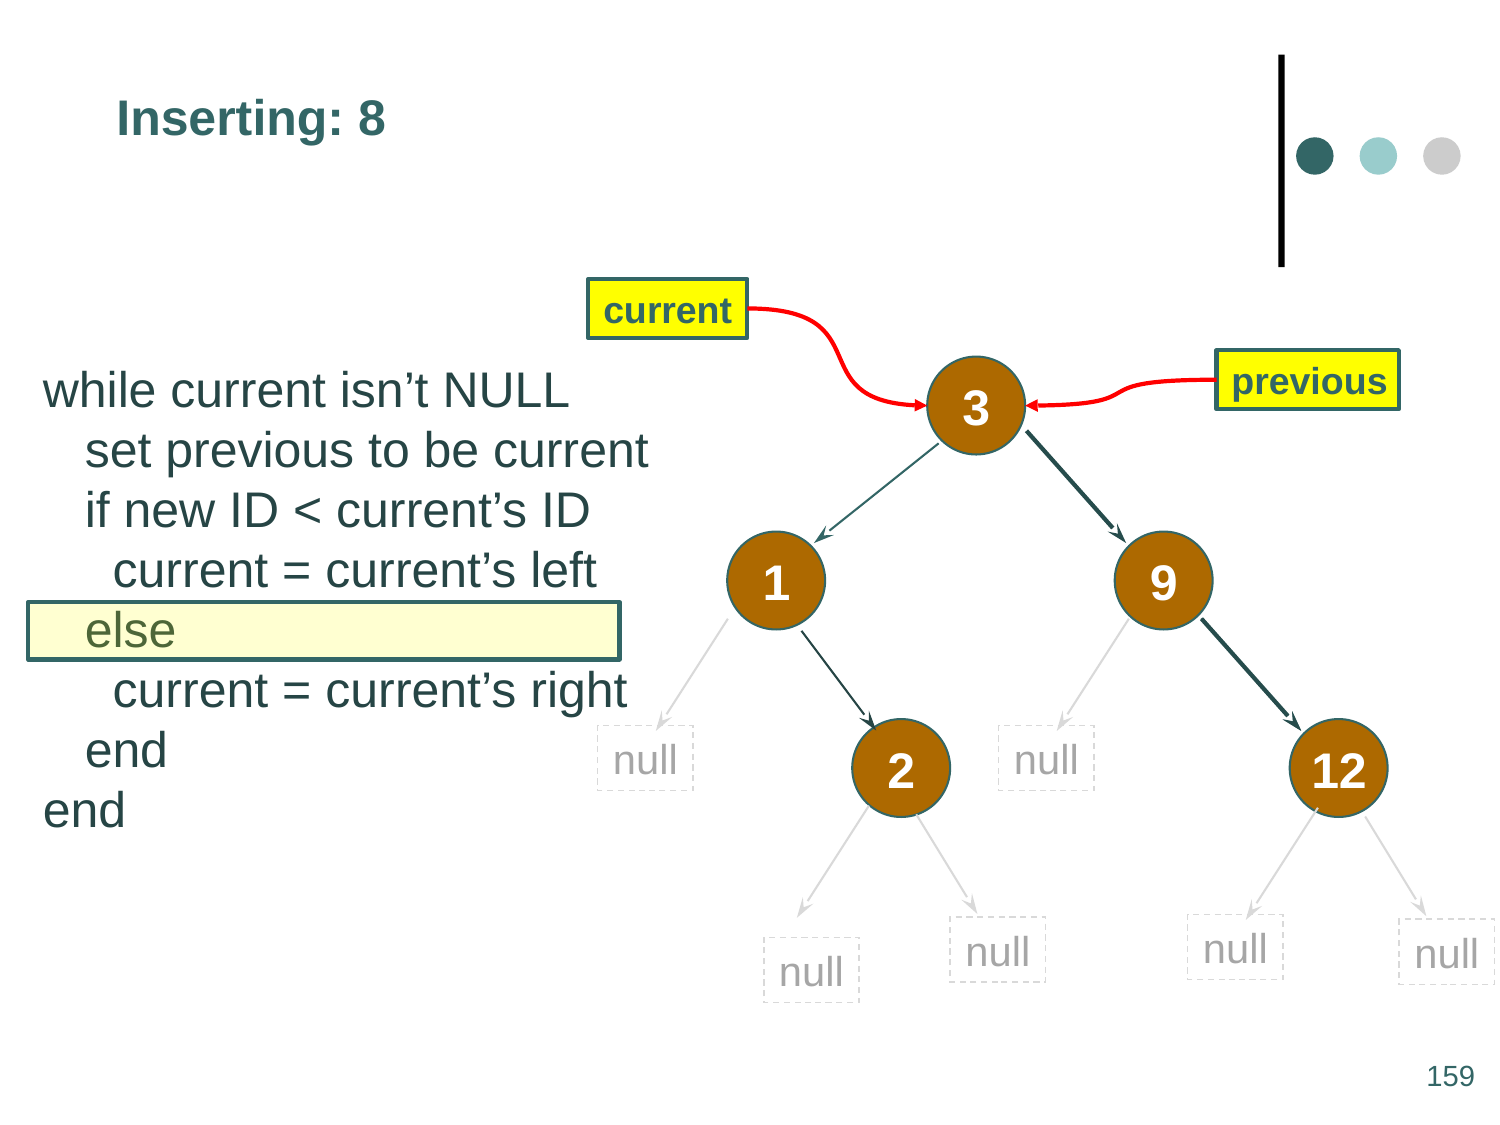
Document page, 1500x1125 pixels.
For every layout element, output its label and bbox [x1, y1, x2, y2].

text_box [1365, 816, 1417, 900]
text_box [1026, 430, 1114, 529]
text_box [829, 443, 939, 531]
text_box [1067, 618, 1129, 715]
text_box [1410, 895, 1427, 917]
text_box [807, 710, 968, 902]
text_box [796, 897, 814, 918]
text_box [1107, 523, 1127, 544]
text_box [27, 349, 694, 845]
text_box [666, 618, 729, 715]
text_box [961, 893, 978, 915]
text_box [1114, 531, 1213, 630]
text_box [727, 531, 826, 630]
text_box [813, 525, 834, 544]
text_box [1201, 618, 1289, 717]
text_box [801, 630, 865, 715]
text_box [1256, 711, 1388, 904]
text_box [588, 278, 1399, 455]
slide_number [1411, 1049, 1500, 1125]
text_box [1187, 899, 1284, 980]
text_box [763, 937, 860, 1003]
text_box [998, 710, 1095, 791]
text_box [101, 78, 402, 154]
text_box [950, 917, 1046, 983]
text_box [1399, 919, 1495, 985]
